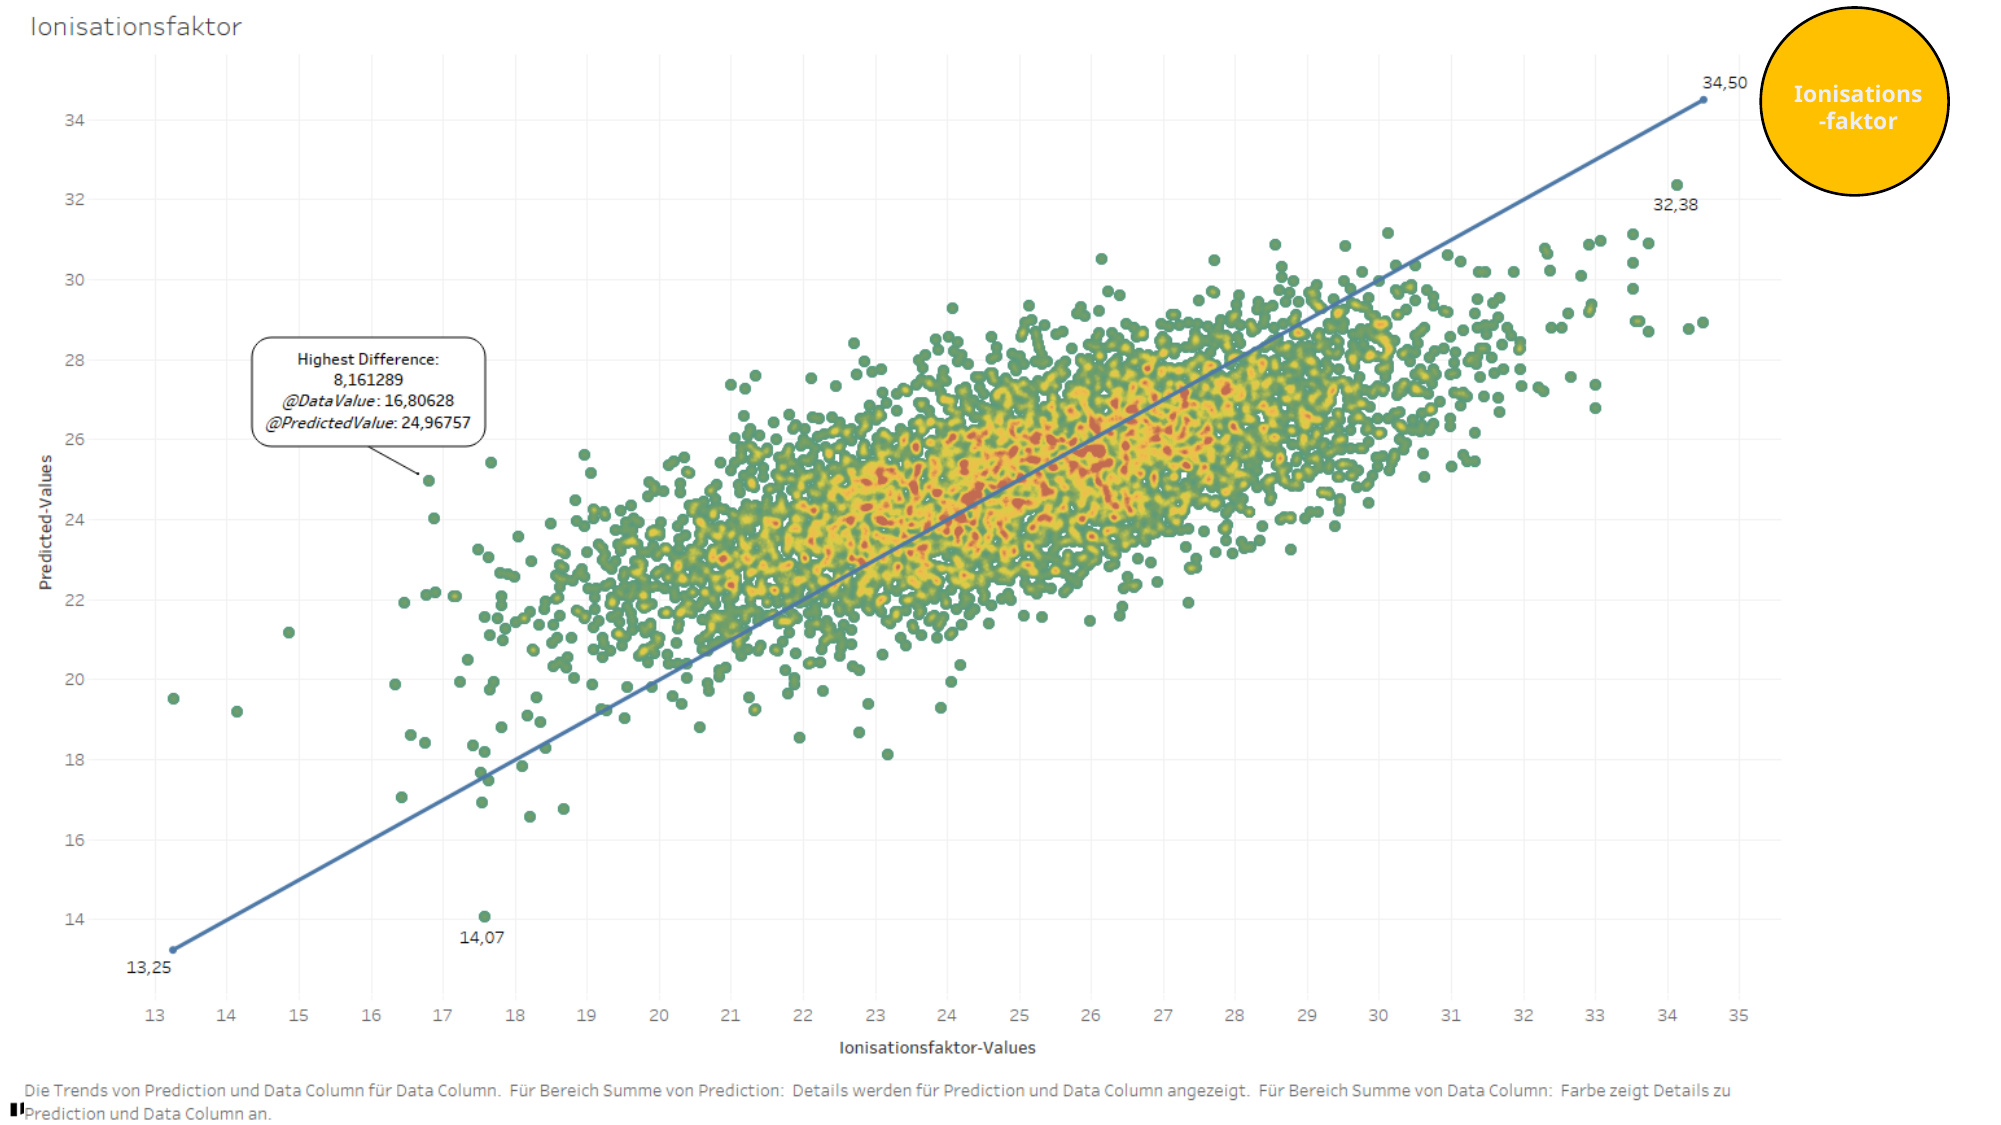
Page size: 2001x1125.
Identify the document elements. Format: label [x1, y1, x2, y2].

text_box [1760, 7, 1950, 196]
picture [8, 0, 1977, 1125]
